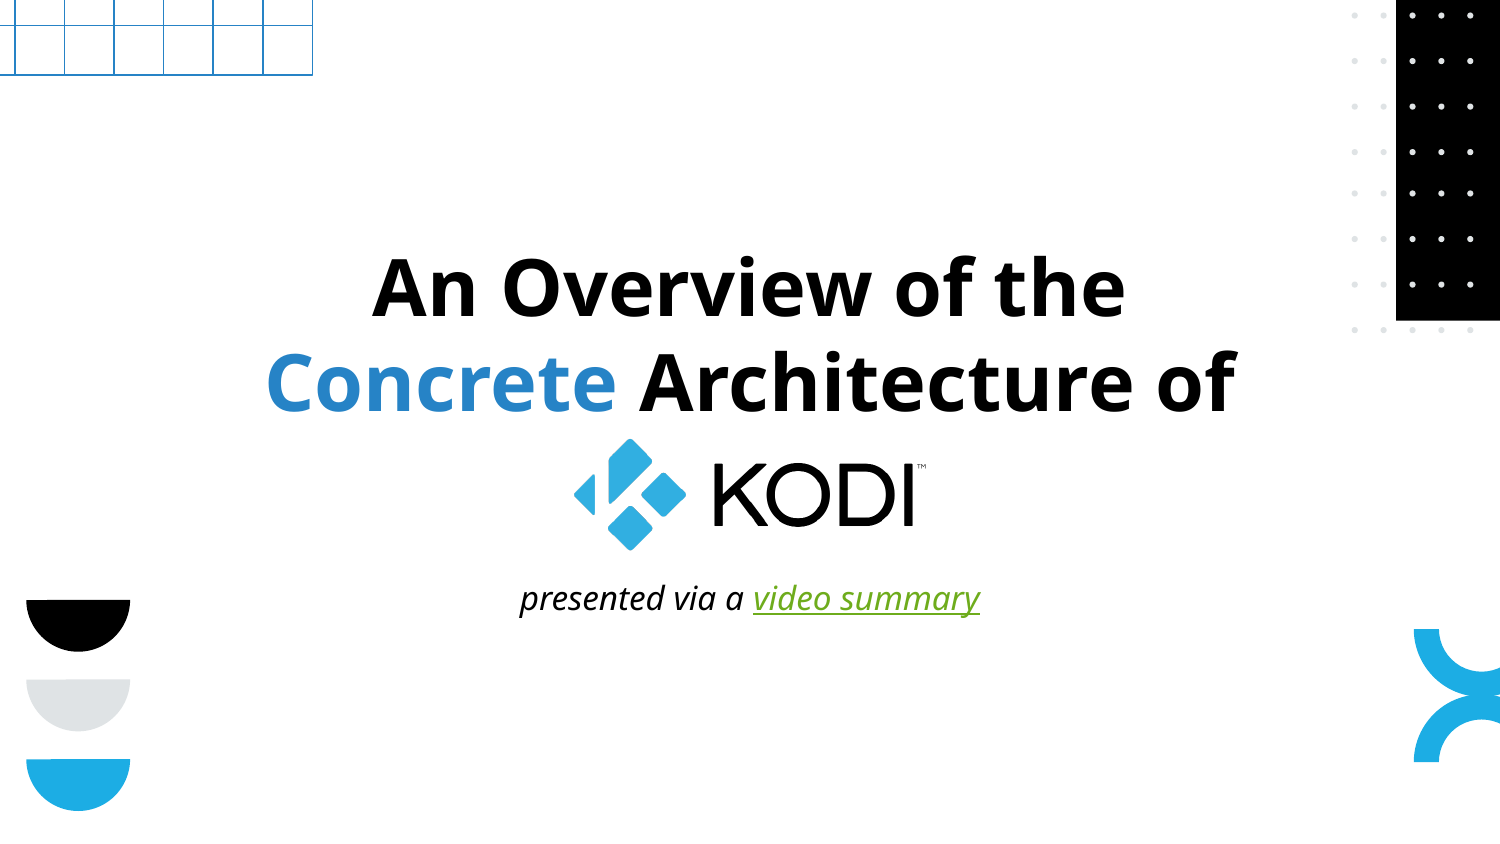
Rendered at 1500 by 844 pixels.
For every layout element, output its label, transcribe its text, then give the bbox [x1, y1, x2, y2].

title An Overview of the Concrete Architecture of [218, 216, 1281, 537]
subtitle presented via a video summary [371, 561, 1129, 640]
picture [544, 419, 956, 563]
